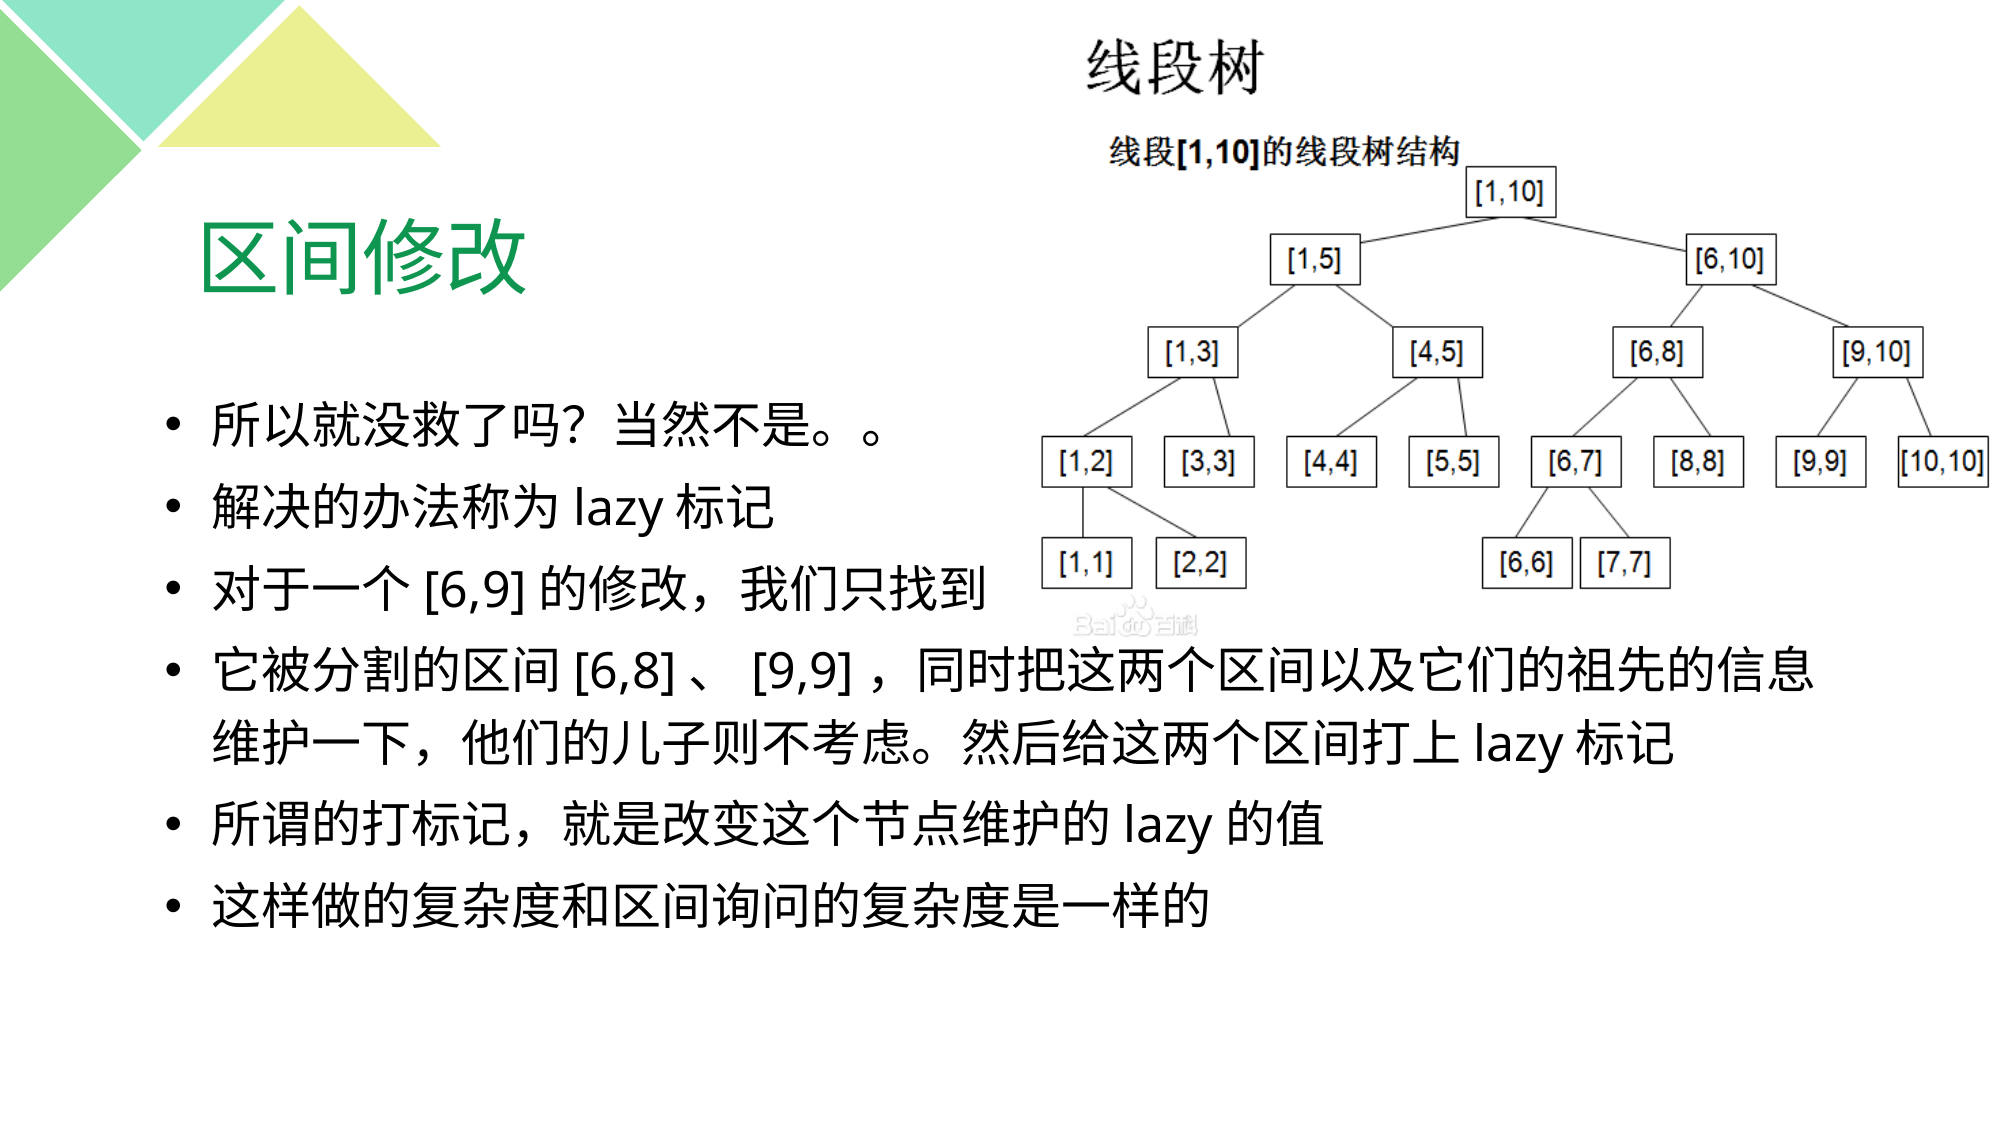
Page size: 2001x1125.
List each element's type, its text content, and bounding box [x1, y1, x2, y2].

title 区间修改 [181, 196, 1026, 315]
picture [1026, 1, 1993, 640]
list 所以就没救了吗？当然不是。。 解决的办法称为lazy标记 对于一个[6,9]的修改，我们只找到 它被分割的区间[6,8]、[9,9]，同时把这两个区间以及它们的祖先的信息维护一下，他们的儿子则不考虑。然后给这两个区间打上lazy标记 所谓的打标记，就是改变这个节点维护的lazy的值 这样做的复杂度和区间询问的复杂度是一样的 [149, 373, 1851, 1012]
